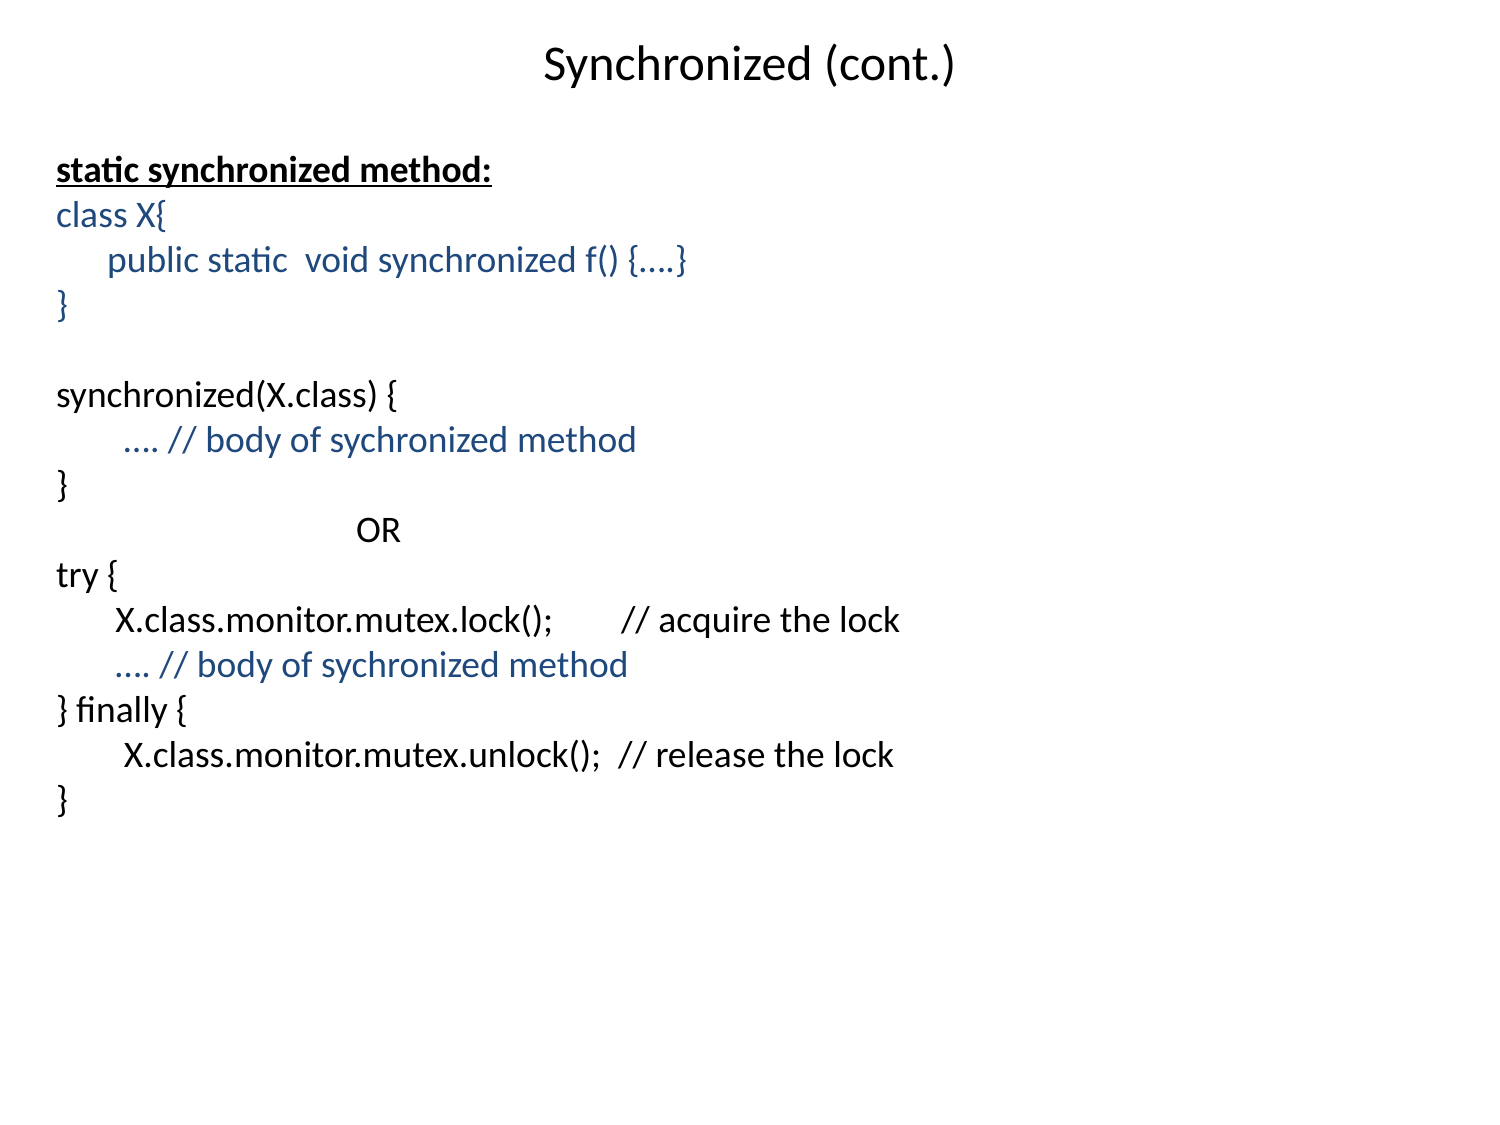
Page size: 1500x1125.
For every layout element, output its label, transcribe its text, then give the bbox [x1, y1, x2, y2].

title Synchronized (cont.) [75, 7, 1425, 114]
text_box static synchronized method: class X{ public static void synchronized f() {….} } synchronized(X.class) { …. // body of sychronized method } OR try { X.class.monitor.mutex.lock(); // acquire the lock …. // body of sychronized method } finally { X.class.monitor.mutex.unlock(); // release the lock } [41, 137, 987, 828]
